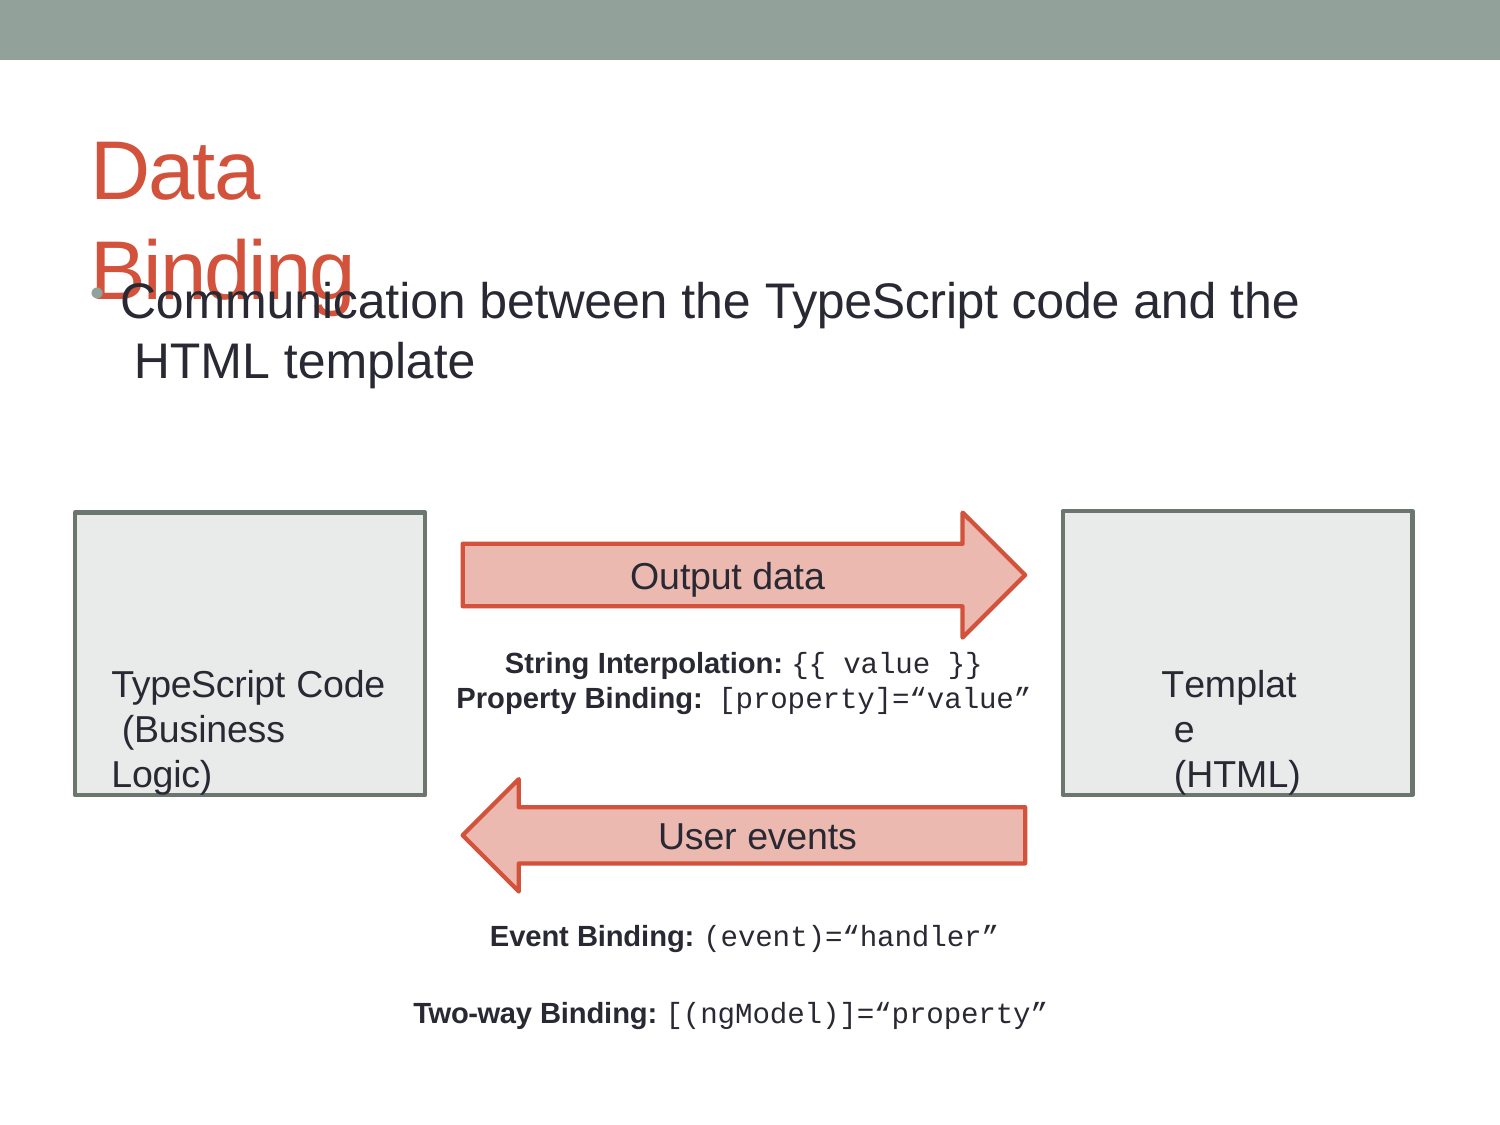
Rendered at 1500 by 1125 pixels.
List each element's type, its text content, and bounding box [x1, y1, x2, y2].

text_box Template (HTML) [1062, 511, 1413, 795]
text_box User events [655, 809, 860, 857]
text_box Event Binding: (event)=“handler” Two-way Binding: [(ngModel)]=“property” [411, 915, 1064, 1029]
text_box [462, 779, 1026, 892]
text_box [462, 512, 1026, 638]
text_box Output data [628, 549, 829, 597]
title Data Binding [87, 114, 547, 266]
text_box String Interpolation: {{ value }} Property Binding: [property]=“value” [452, 641, 1036, 714]
text_box Communication between the TypeScript code and the HTML template [87, 266, 1309, 389]
text_box TypeScript Code (Business Logic) [75, 512, 426, 796]
